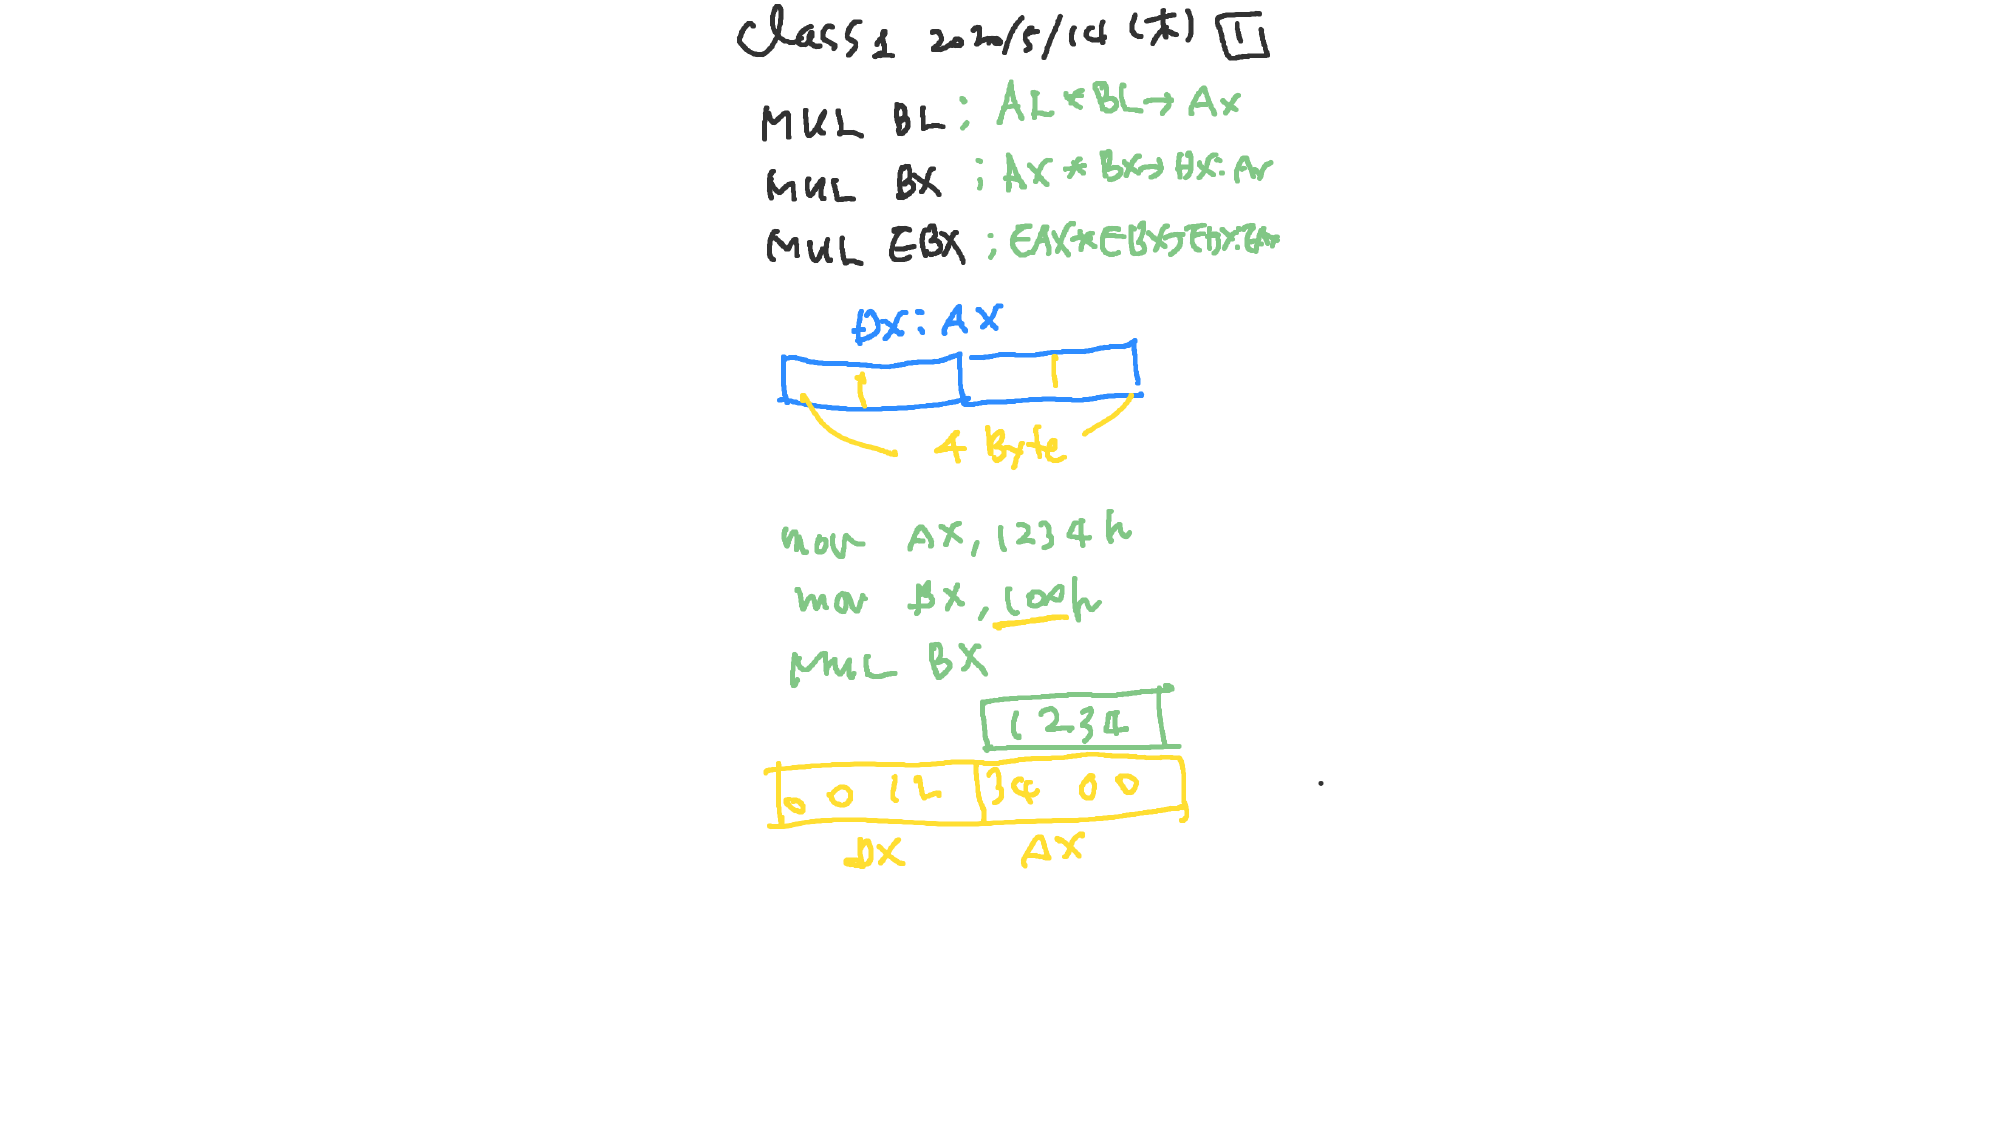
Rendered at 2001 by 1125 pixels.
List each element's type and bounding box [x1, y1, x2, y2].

picture [672, 0, 1328, 1125]
